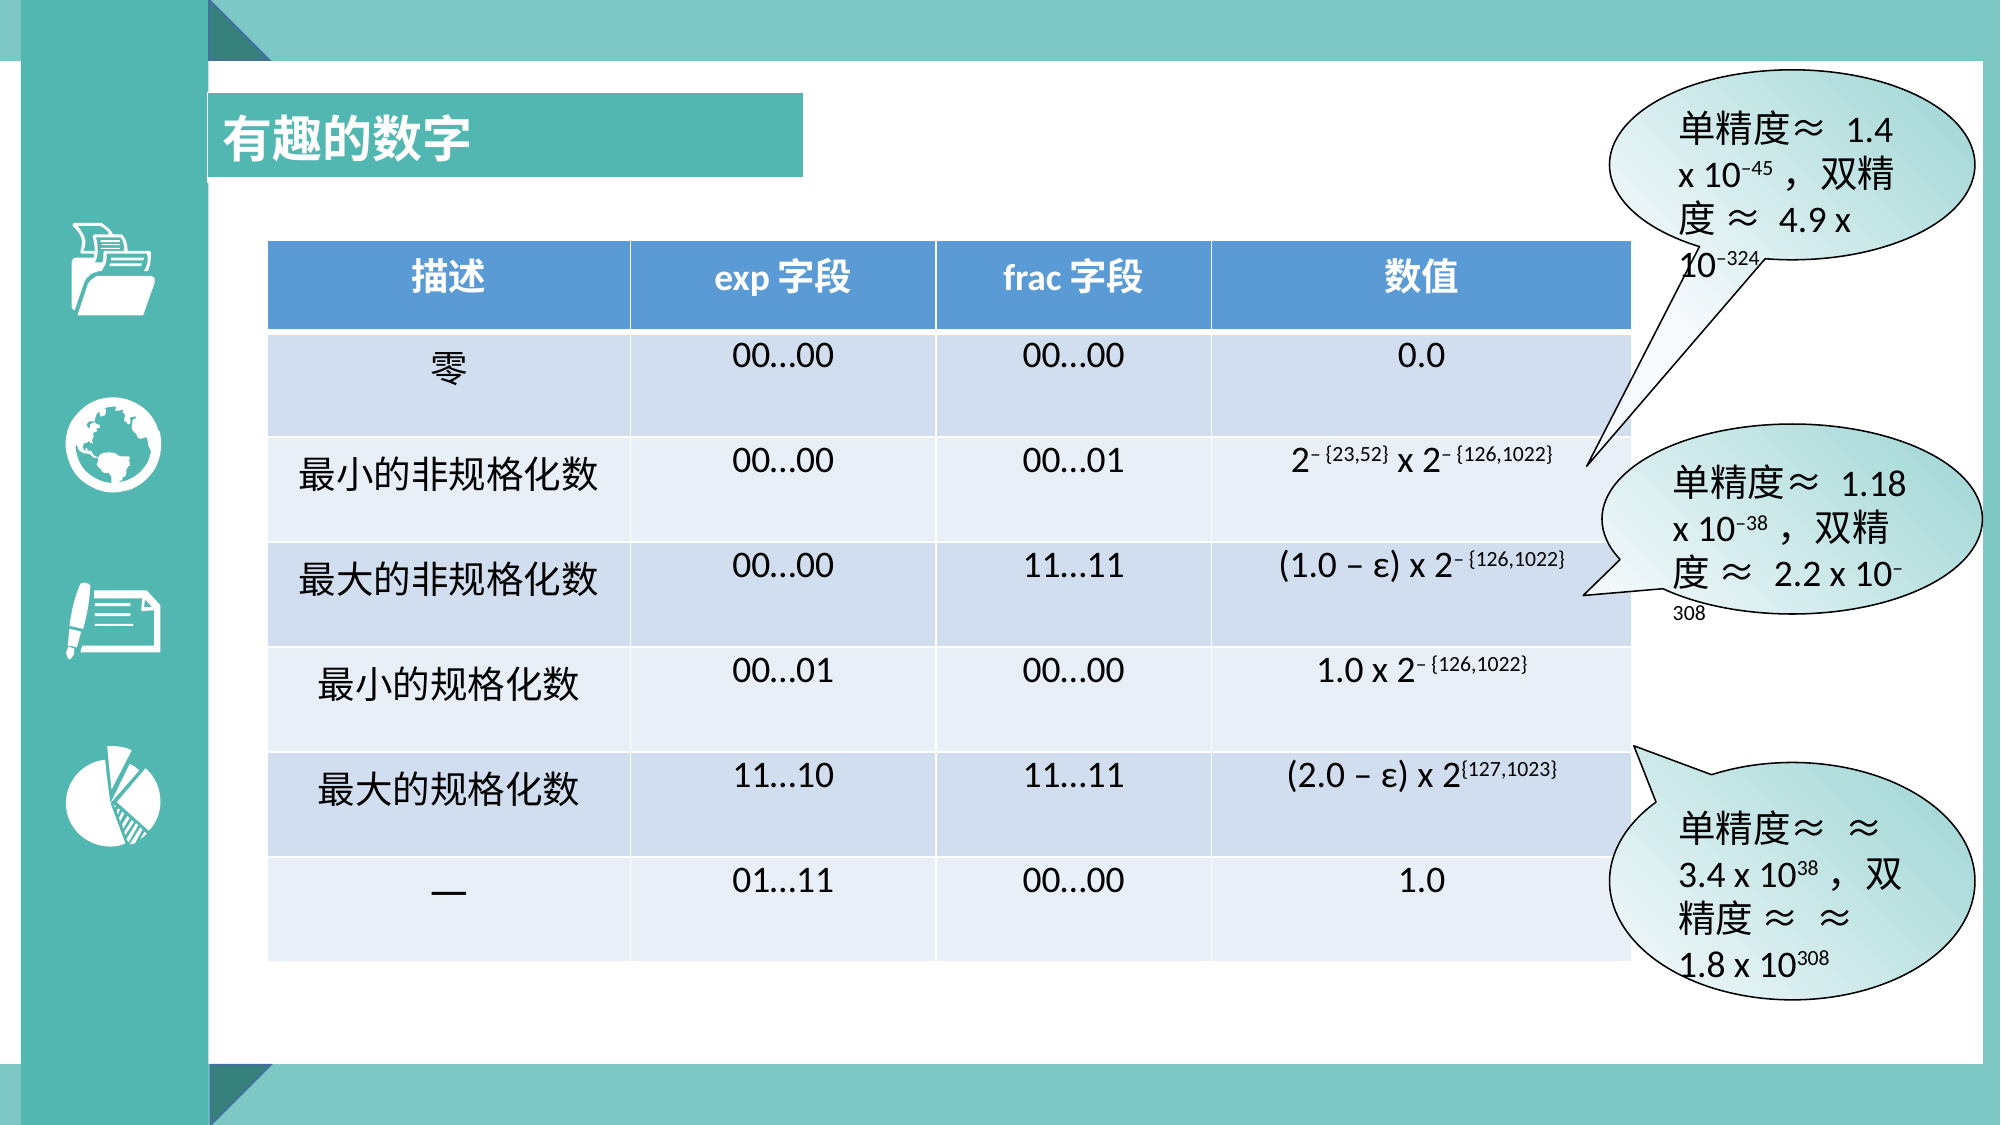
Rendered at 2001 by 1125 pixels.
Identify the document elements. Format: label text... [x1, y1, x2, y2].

table_cell 1.0 x 2– {126,1022} [1212, 648, 1631, 751]
table_cell 00…00 [937, 648, 1211, 751]
table_header exp字段 [631, 241, 935, 329]
table_cell 01…11 [631, 858, 935, 961]
text_box 单精度≈ ≈ 3.4 x 1038，双精度 ≈ ≈ 1.8 x 10308 [1609, 745, 1975, 1000]
table_cell 00…00 [631, 335, 935, 436]
table_cell 最小的规格化数 [268, 648, 630, 751]
table_cell (1.0 – ε) x 2– {126,1022} [1212, 543, 1631, 646]
text_box 单精度≈ 1.4 x 10–45，双精度 ≈ 4.9 x 10–324 [1586, 69, 1975, 467]
table_cell 最小的非规格化数 [268, 438, 630, 541]
table_cell 1.0 [1212, 858, 1631, 961]
table_cell 00…01 [631, 648, 935, 751]
table_cell 零 [268, 335, 630, 436]
table_cell 11…10 [631, 753, 935, 856]
table_cell 00…01 [937, 438, 1211, 541]
table_cell 00…00 [631, 543, 935, 646]
table_header frac字段 [937, 241, 1211, 329]
text_box 单精度≈ 1.18 x 10–38，双精度 ≈ 2.2 x 10–308 [1583, 424, 1983, 614]
table_cell 一 [268, 858, 630, 961]
table_cell (2.0 – ε) x 2{127,1023} [1212, 753, 1631, 856]
table_cell 最大的非规格化数 [268, 543, 630, 646]
table_cell 最大的规格化数 [268, 753, 630, 856]
table_cell 11…11 [937, 753, 1211, 856]
table_header 描述 [268, 241, 630, 329]
table_cell 0.0 [1212, 335, 1631, 436]
table_cell 00…00 [937, 335, 1211, 436]
table_header 有趣的数字 [208, 93, 803, 177]
table_cell 11…11 [937, 543, 1211, 646]
table_cell 00…00 [631, 438, 935, 541]
table_cell 00…00 [937, 858, 1211, 961]
table_header 数值 [1212, 241, 1631, 329]
table_cell 2– {23,52} x 2– {126,1022} [1212, 438, 1631, 541]
